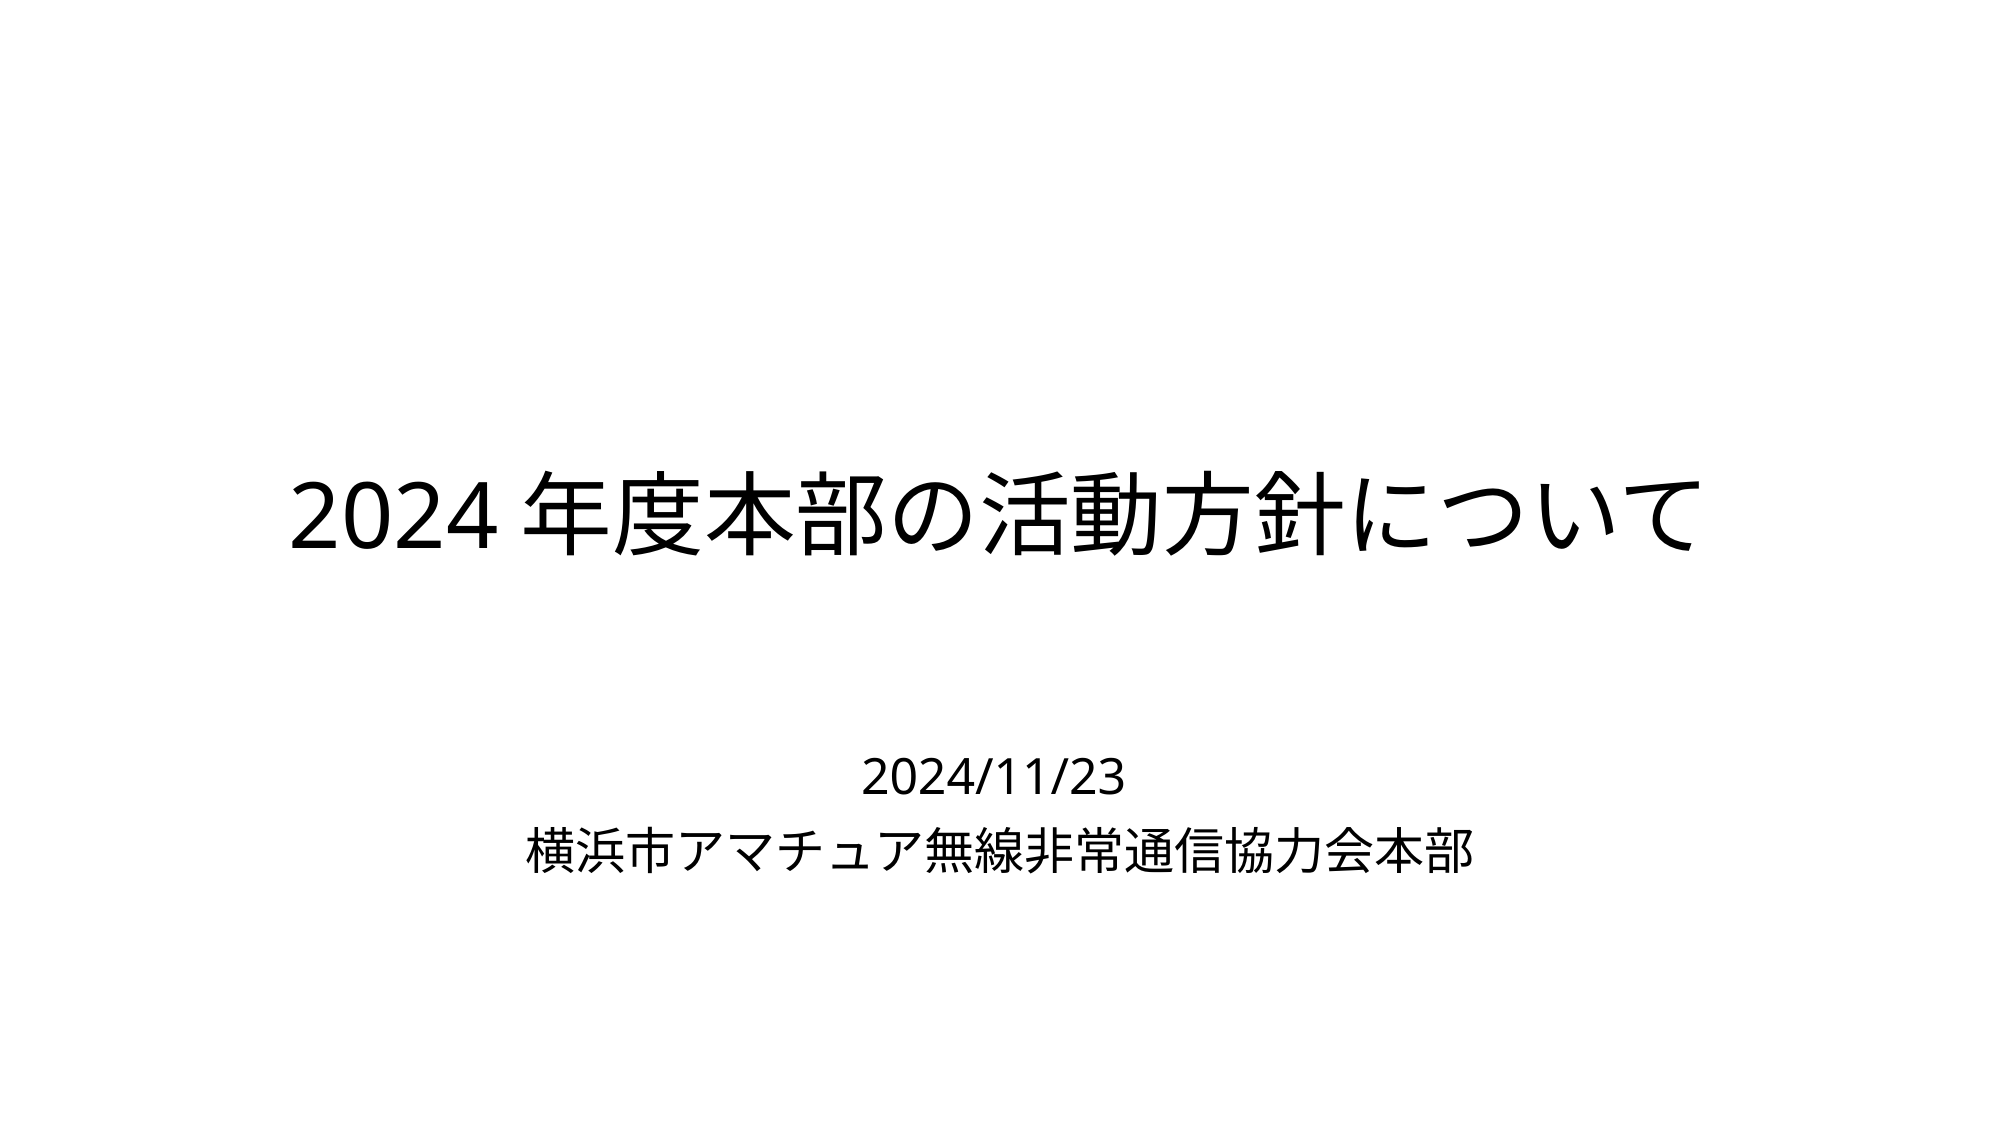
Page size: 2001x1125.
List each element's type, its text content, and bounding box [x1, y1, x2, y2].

subtitle 2024/11/23 横浜市アマチュア無線非常通信協力会本部 [249, 743, 1750, 1016]
title 2024年度本部の活動方針について [249, 184, 1750, 576]
